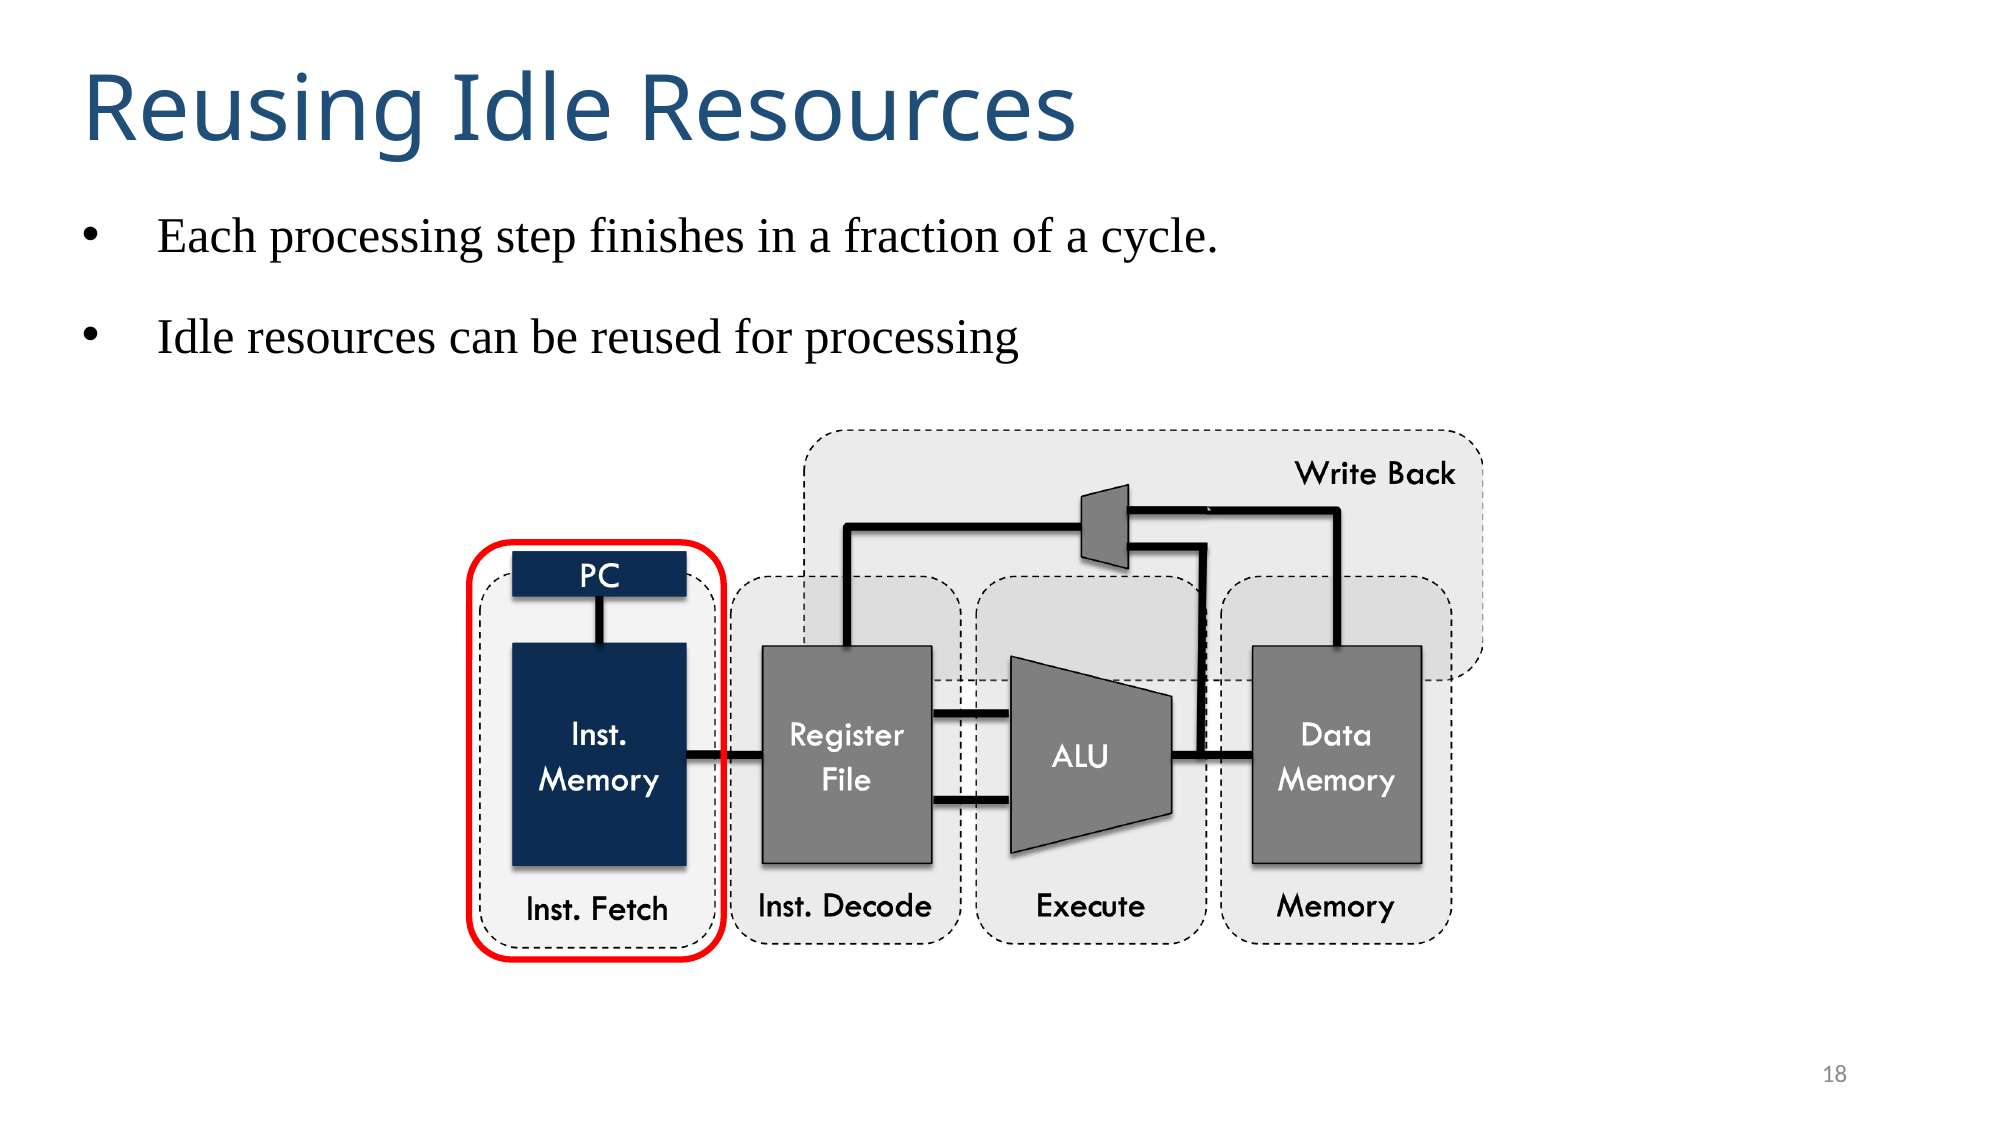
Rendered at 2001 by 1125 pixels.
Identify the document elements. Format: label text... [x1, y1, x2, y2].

slide_number 18 [1412, 1042, 1863, 1103]
picture [469, 425, 1484, 964]
text_box Each processing step finishes in a fraction of a cycle. Idle resources can be reused for processing [66, 165, 2000, 1125]
text_box Reusing Idle Resources [66, 2, 1792, 165]
